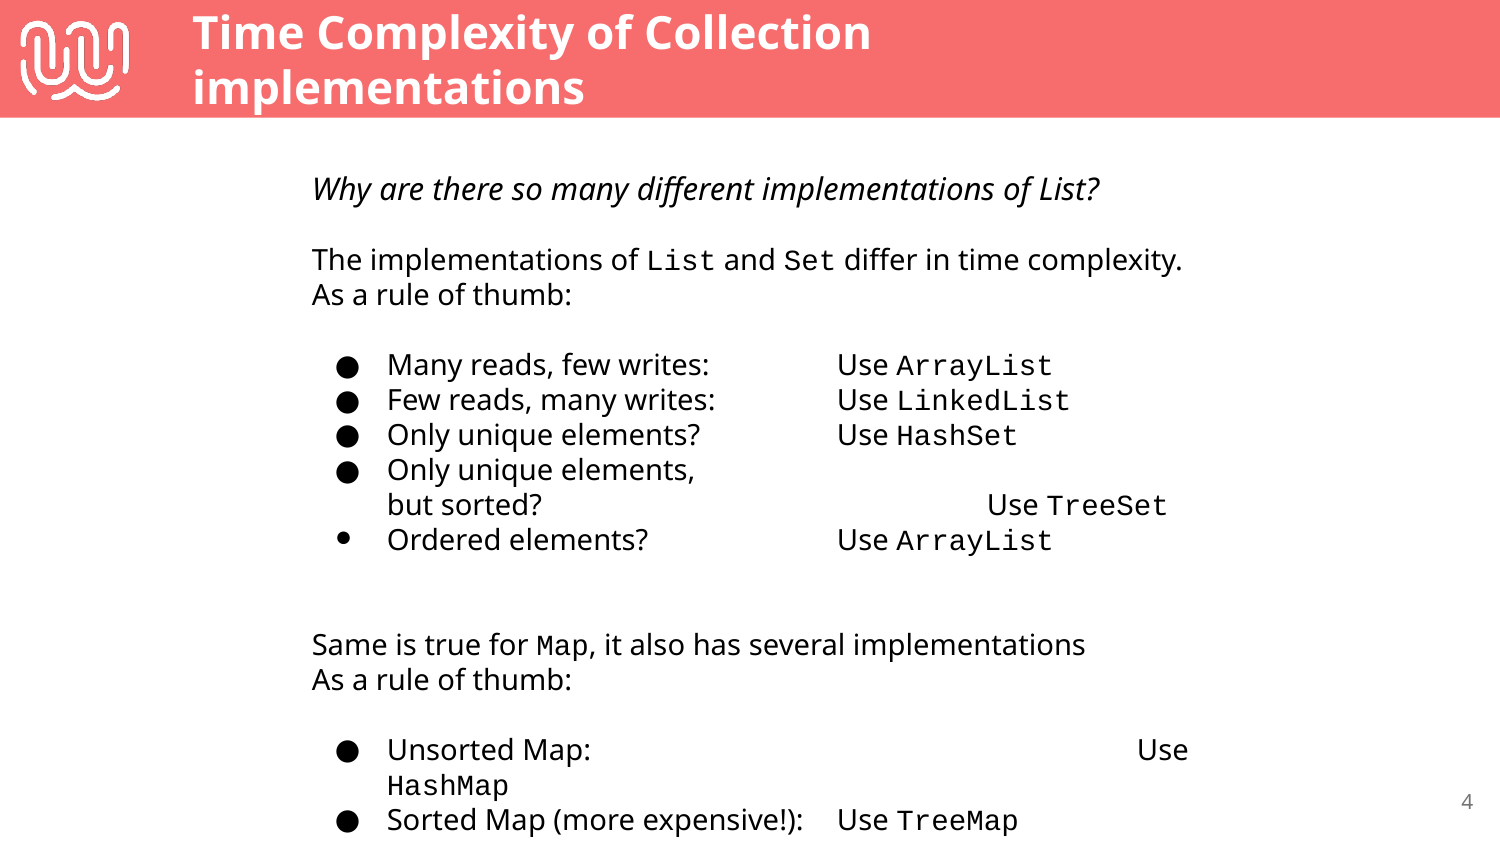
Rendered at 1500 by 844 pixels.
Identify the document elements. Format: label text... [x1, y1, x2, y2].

text_box Why are there so many different implementations of List? The implementations of List and Set differ in time complexity. As a rule of thumb: Many reads, few writes: Use ArrayList Few reads, many writes: Use LinkedList Only unique elements? Use HashSet Only unique elements, but sorted? Use TreeSet Ordered elements? Use ArrayList Same is true for Map, it also has several implementations As a rule of thumb: Unsorted Map: Use HashMap Sorted Map (more expensive!): Use TreeMap [296, 154, 1236, 844]
picture [20, 20, 134, 101]
text_box ‹#› [1398, 770, 1489, 835]
title Time Complexity of Collection implementations [192, 0, 1230, 118]
